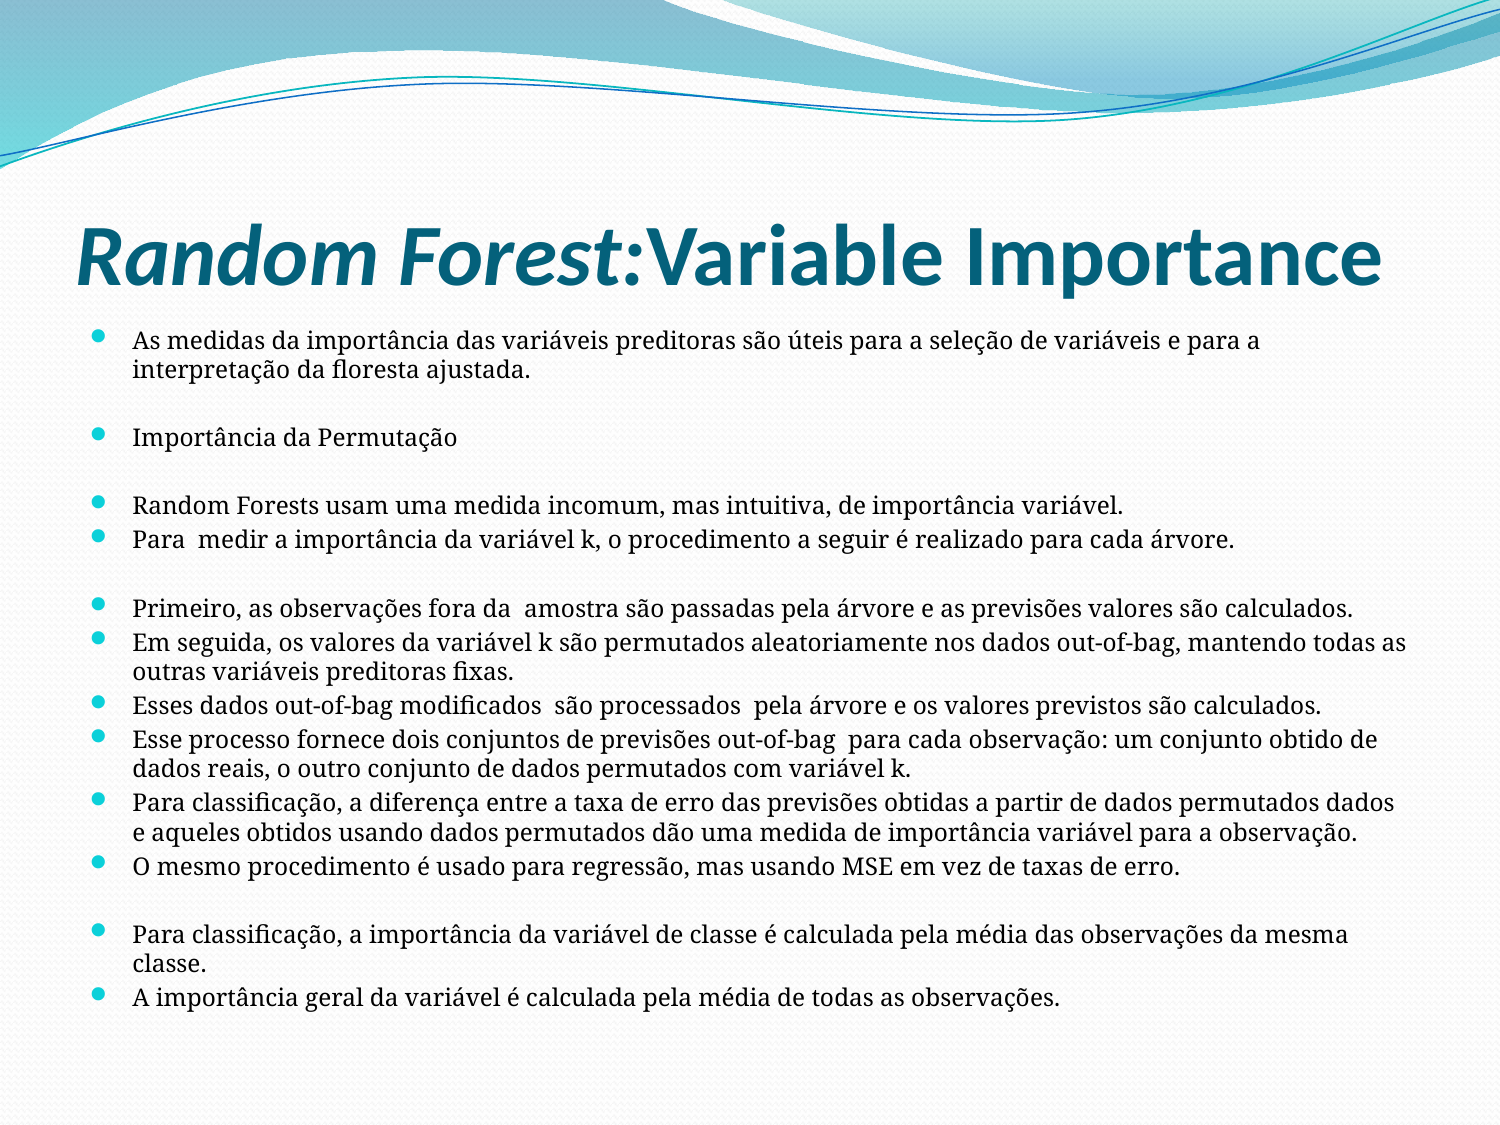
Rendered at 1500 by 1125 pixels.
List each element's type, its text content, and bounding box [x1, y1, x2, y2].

list As medidas da importância das variáveis ​​preditoras são úteis para a seleção de variáveis ​​e para a interpretação da floresta ajustada. Importância da Permutação Random Forests usam uma medida incomum, mas intuitiva, de importância variável. Para medir a importância da variável k, o procedimento a seguir é realizado para cada árvore. Primeiro, as observações fora da amostra são passadas pela árvore e as previsões valores são calculados. Em seguida, os valores da variável k são permutados aleatoriamente nos dados out-of-bag, mantendo todas as outras variáveis ​​preditoras fixas. Esses dados out-of-bag modificados são processados pela árvore e os valores previstos são calculados. Esse processo fornece dois conjuntos de previsões out-of-bag para cada observação: um conjunto obtido de dados reais, o outro conjunto de dados permutados com variável k. Para classificação, a diferença entre a taxa de erro das previsões obtidas a partir de dados permutados dados e aqueles obtidos usando dados permutados dão uma medida de importância variável para a observação. O mesmo procedimento é usado para regressão, mas usando MSE em vez de taxas de erro. Para classificação, a importância da variável de classe é calculada pela média das observações da mesma classe. A importância geral da variável é calculada pela média de todas as observações. [75, 317, 1425, 1038]
title Random Forest:Variable Importance [75, 115, 1425, 303]
